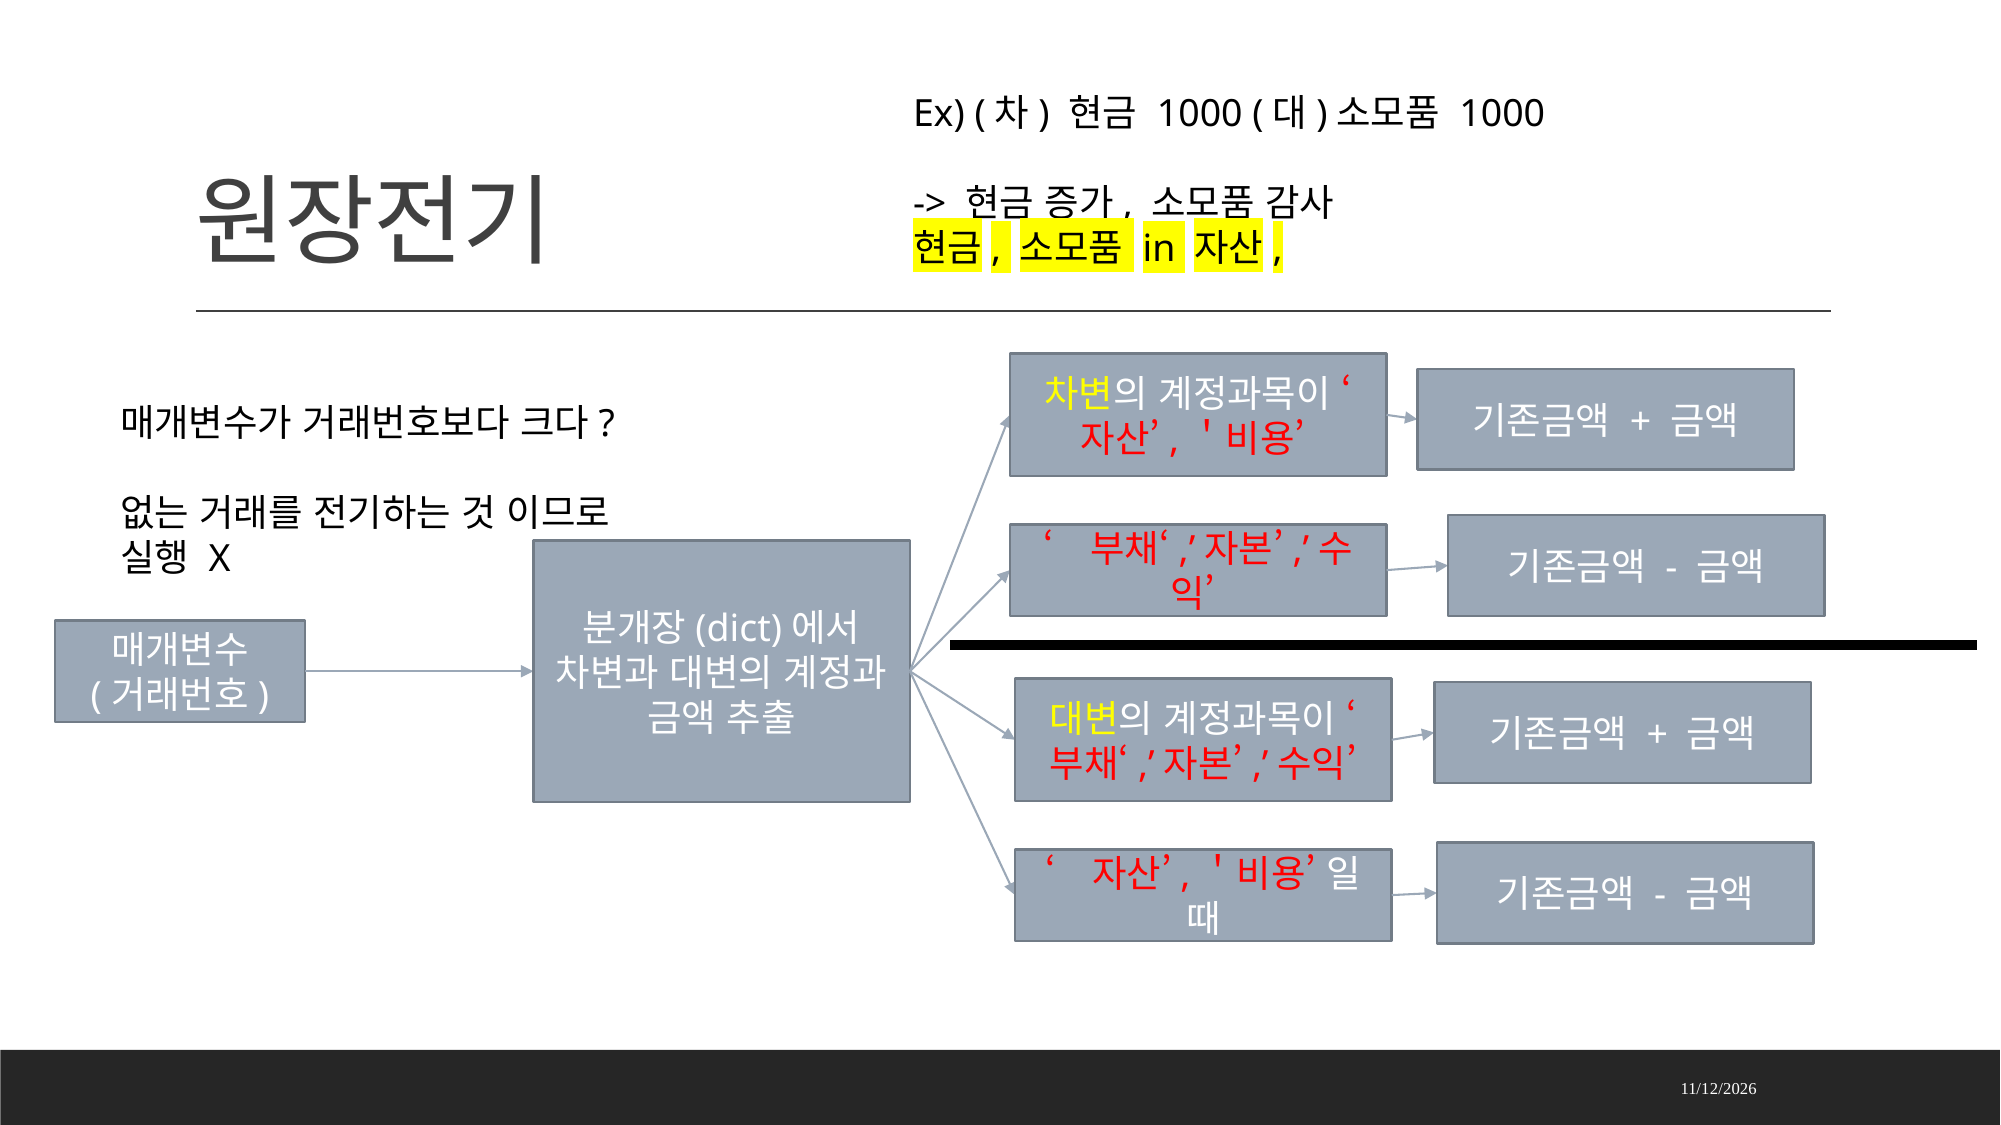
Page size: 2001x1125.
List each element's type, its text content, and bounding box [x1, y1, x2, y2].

title 원장전기 [180, 47, 1830, 285]
text_box 매개변수가 거래번호보다 크다? 없는 거래를 전기하는 것 이므로 실행 X [105, 391, 652, 586]
text_box 기존금액 - 금액 [1447, 514, 1826, 617]
text_box 기존금액 + 금액 [1433, 681, 1812, 784]
text_box 대변의 계정과목이 ‘부채‘,’자본’,’수익’ [1026, 677, 1393, 802]
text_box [909, 569, 1011, 668]
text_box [1391, 732, 1435, 741]
text_box ‘부채‘,’자본’,’수익’ [1020, 523, 1388, 617]
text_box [1386, 564, 1449, 571]
text_box 기존금액 + 금액 [1416, 368, 1795, 471]
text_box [909, 414, 1011, 568]
text_box 차변의 계정과목이 ‘자산’,＇비용’ [1009, 352, 1388, 477]
text_box 기존금액 - 금액 [1436, 841, 1815, 945]
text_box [909, 670, 1016, 896]
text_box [1391, 892, 1438, 896]
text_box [1386, 414, 1418, 420]
text_box ‘자산’,＇비용’ 일 때 [1014, 848, 1393, 942]
text_box Ex) (차) 현금 1000 (대)소모품 1000 -> 현금 증가, 소모품 감사 현금, 소모품 in 자산, [898, 81, 1594, 277]
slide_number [1348, 1057, 1773, 1118]
text_box 매개변수 (거래번호) [54, 619, 306, 723]
text_box 분개장(dict)에서 차변과 대변의 계정과 금액 추출 [532, 539, 906, 803]
